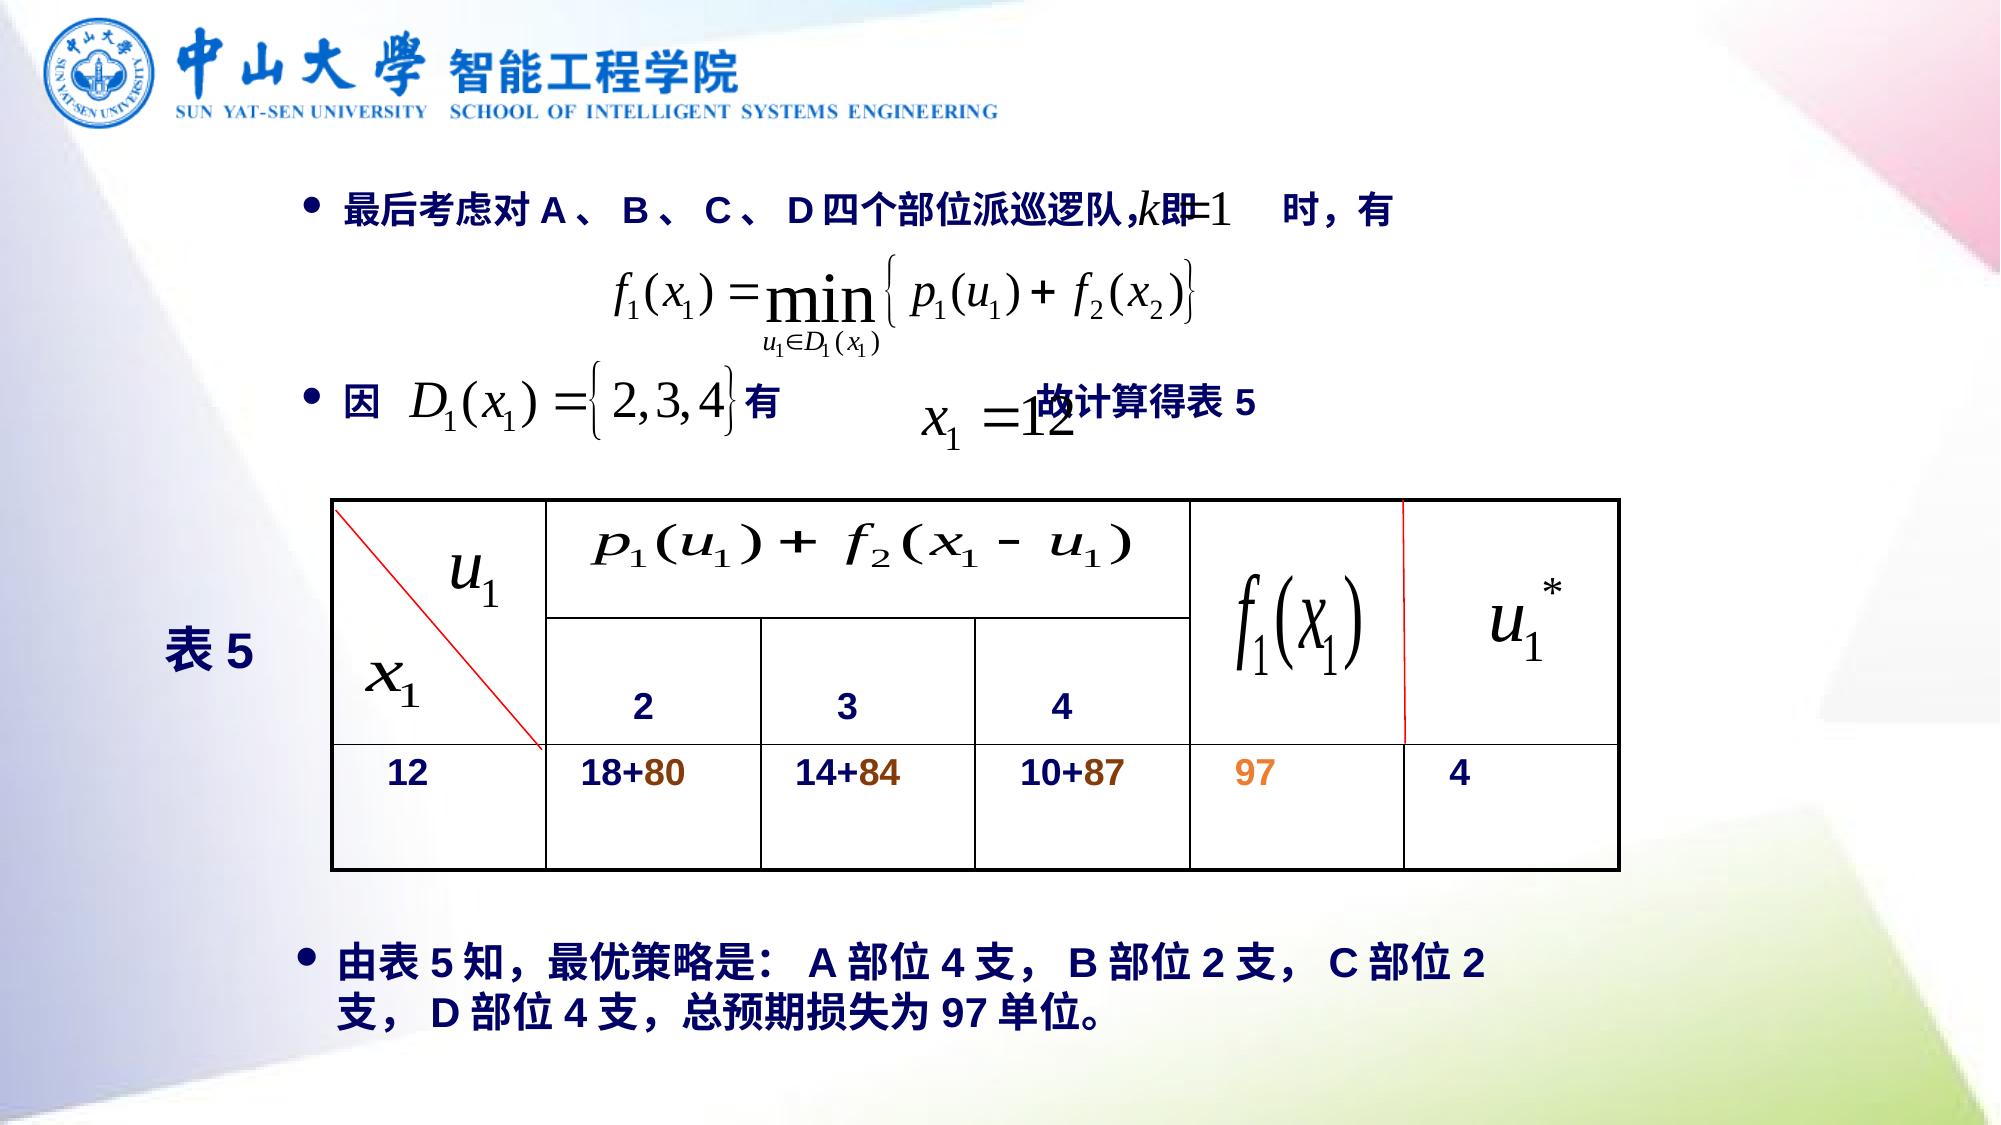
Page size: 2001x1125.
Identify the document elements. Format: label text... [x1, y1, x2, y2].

table_cell 18+80 [547, 745, 760, 868]
table_cell 97 [1191, 745, 1403, 868]
text_box 通常选择所求解问题的关键变量作为决策变量，同时 要给出决策变量的取值范围，即确定允许决策集合。 [0, 0, 2000, 1125]
table_cell 12 [334, 745, 545, 868]
picture [910, 376, 1089, 465]
table_cell 4 [976, 619, 1189, 744]
table_cell 4 [1405, 745, 1617, 868]
picture [1129, 179, 1238, 239]
picture [39, 0, 1000, 150]
picture [399, 254, 1213, 449]
picture [1479, 558, 1575, 680]
table_header [334, 502, 545, 744]
text_box 表5 [127, 611, 276, 677]
table_cell 2 [547, 619, 760, 744]
table_header [1191, 502, 1617, 744]
table_cell 10+87 [976, 745, 1189, 868]
picture [1216, 543, 1374, 701]
text_box 由表5知，最优策略是：A部位4支，B部位2支，C部位2支，D部位4支，总预期损失为97单位。 [281, 929, 1557, 1047]
picture [573, 510, 1149, 579]
table_cell 14+84 [762, 745, 974, 868]
table_header [547, 502, 1189, 617]
picture [349, 630, 434, 723]
text_box 最后考虑对A、B、C、D四个部位派巡逻队，即 时，有 因 有 故计算得表5 [288, 179, 1557, 457]
table_cell 3 [762, 619, 974, 744]
picture [439, 517, 511, 625]
